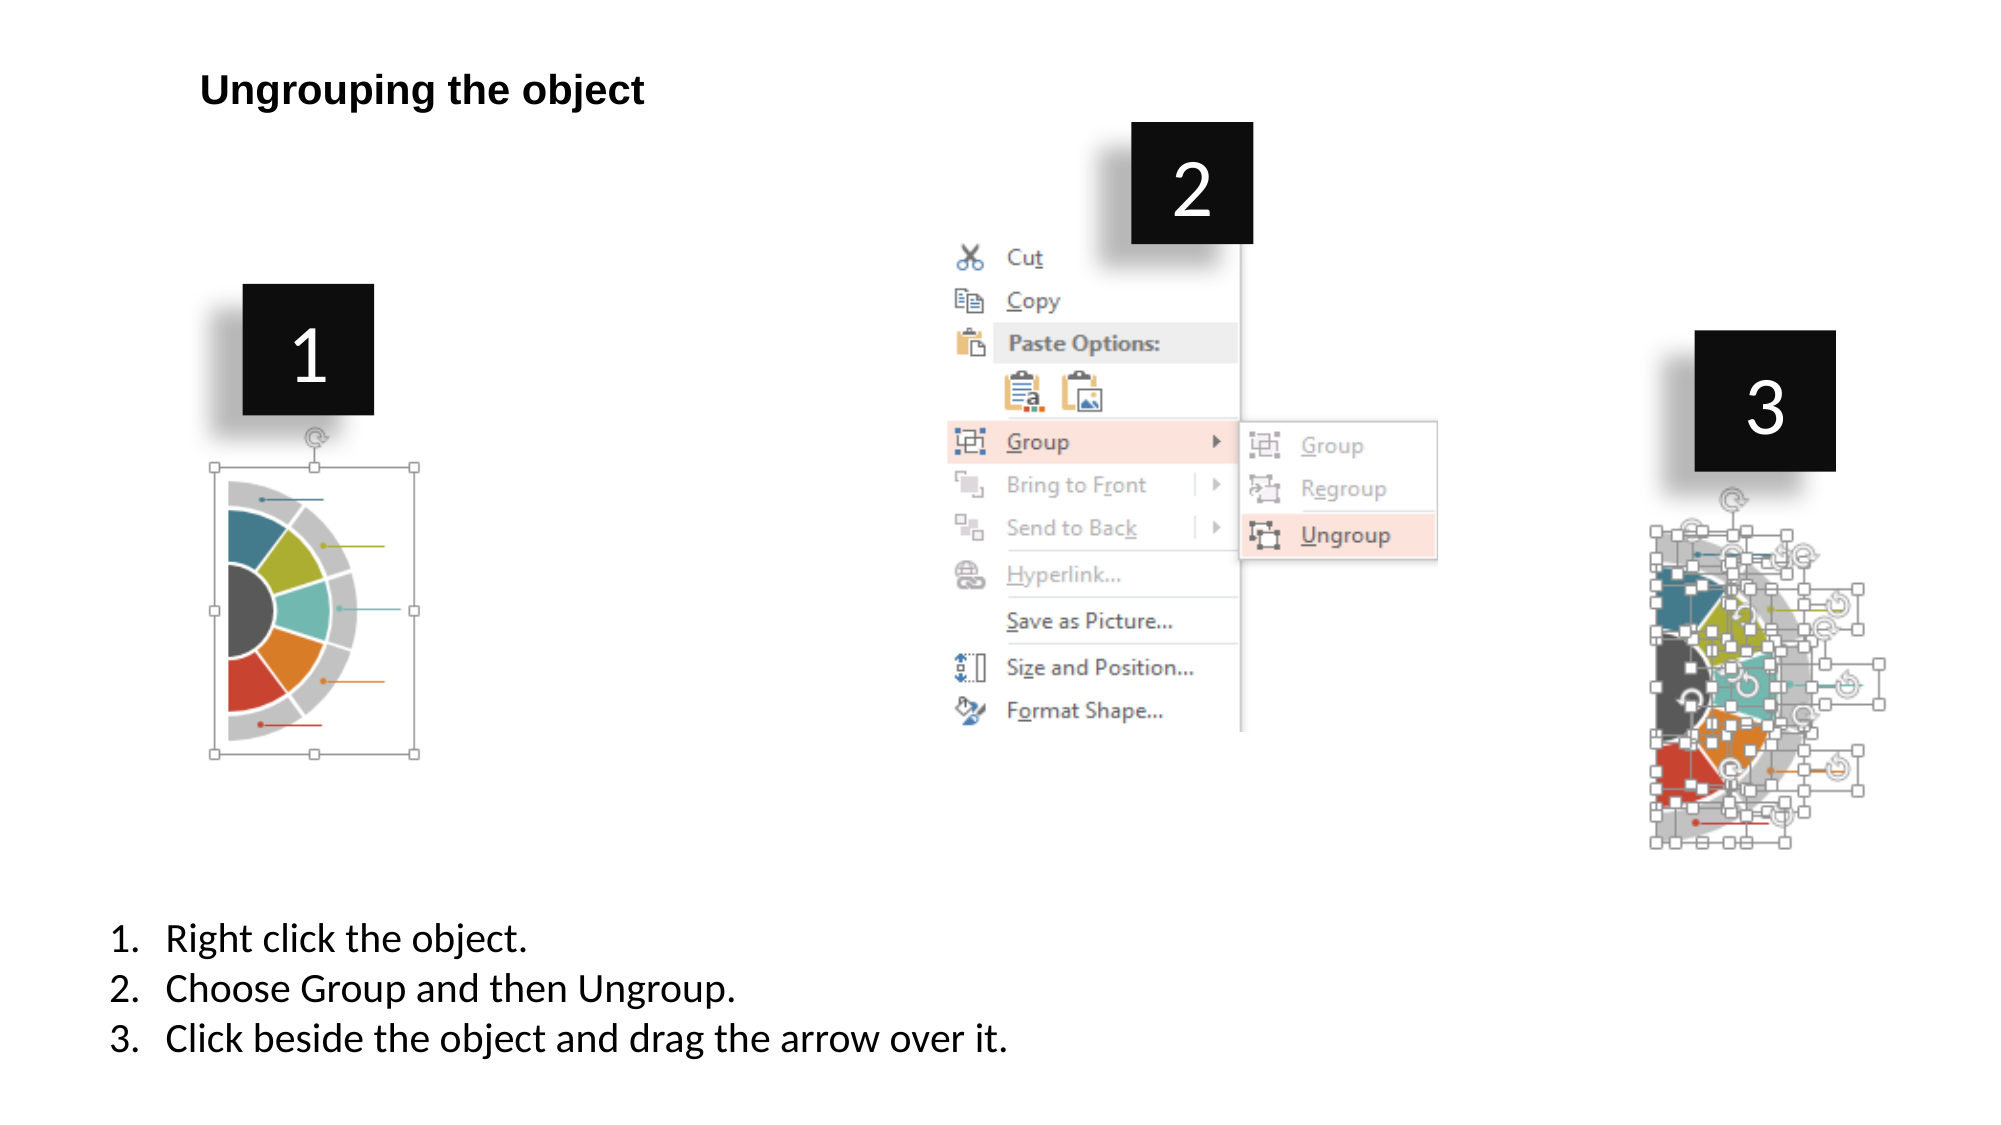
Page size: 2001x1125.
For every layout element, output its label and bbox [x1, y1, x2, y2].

text_box [94, 55, 1906, 1070]
